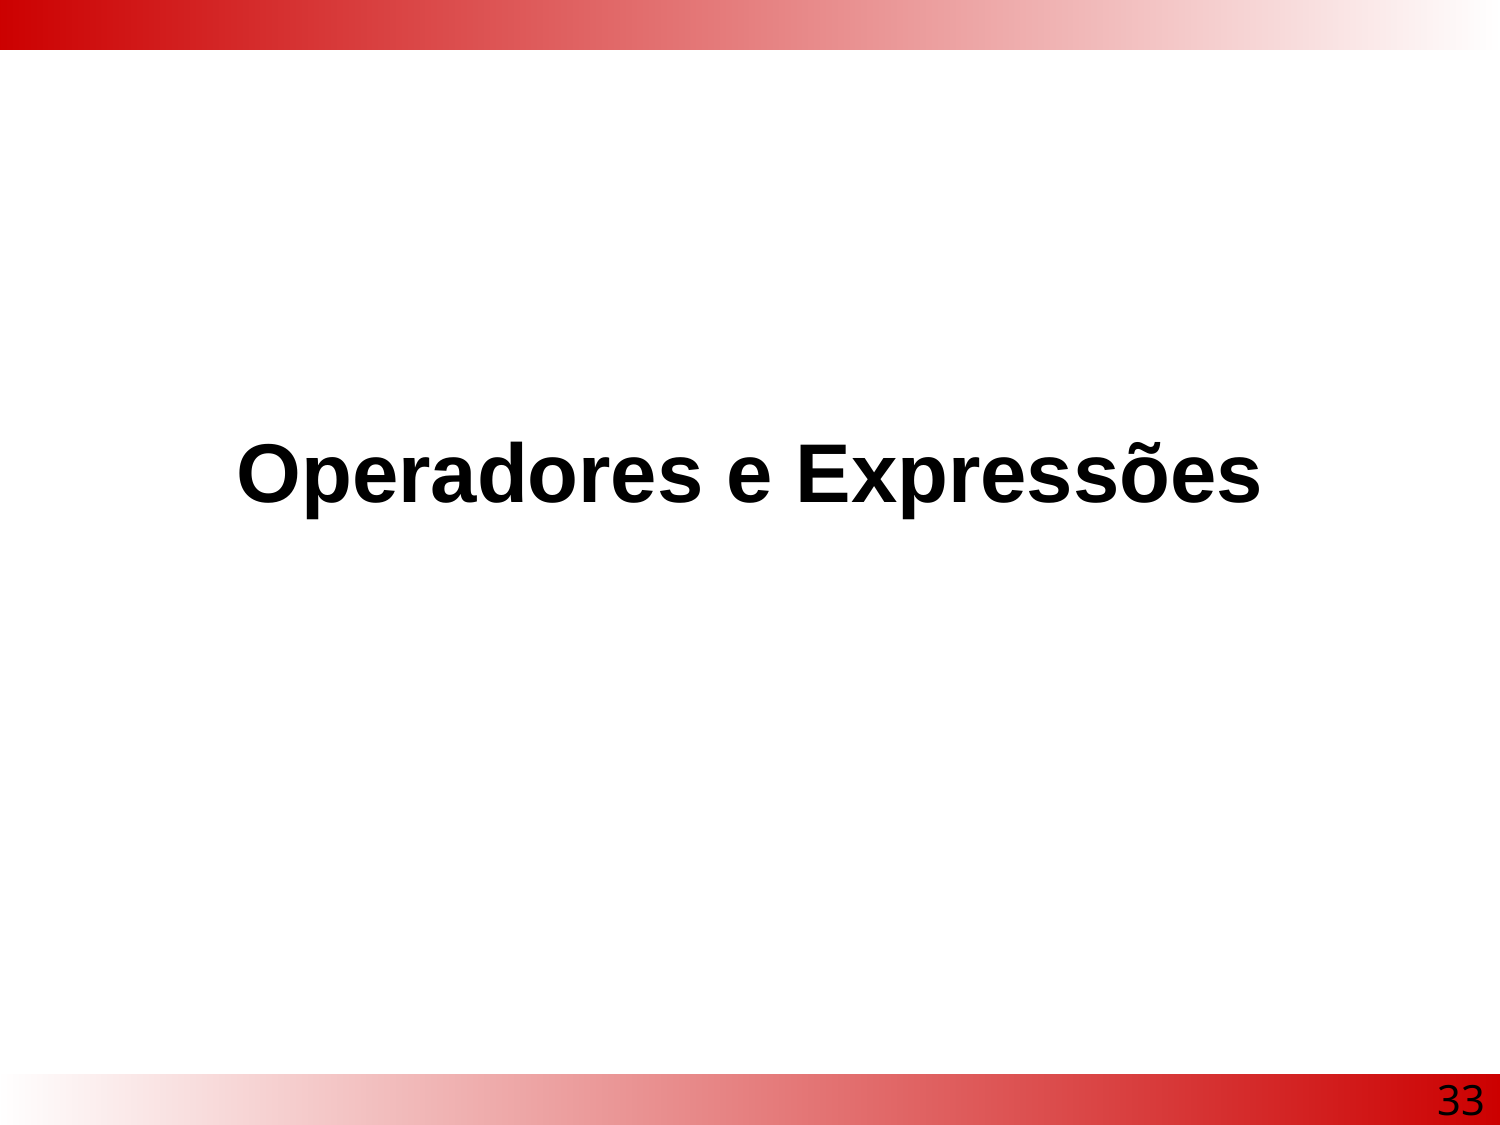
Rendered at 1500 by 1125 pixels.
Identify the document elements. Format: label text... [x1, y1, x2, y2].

title Operadores e Expressões [112, 374, 1388, 563]
slide_number 33 [1296, 1065, 1500, 1125]
